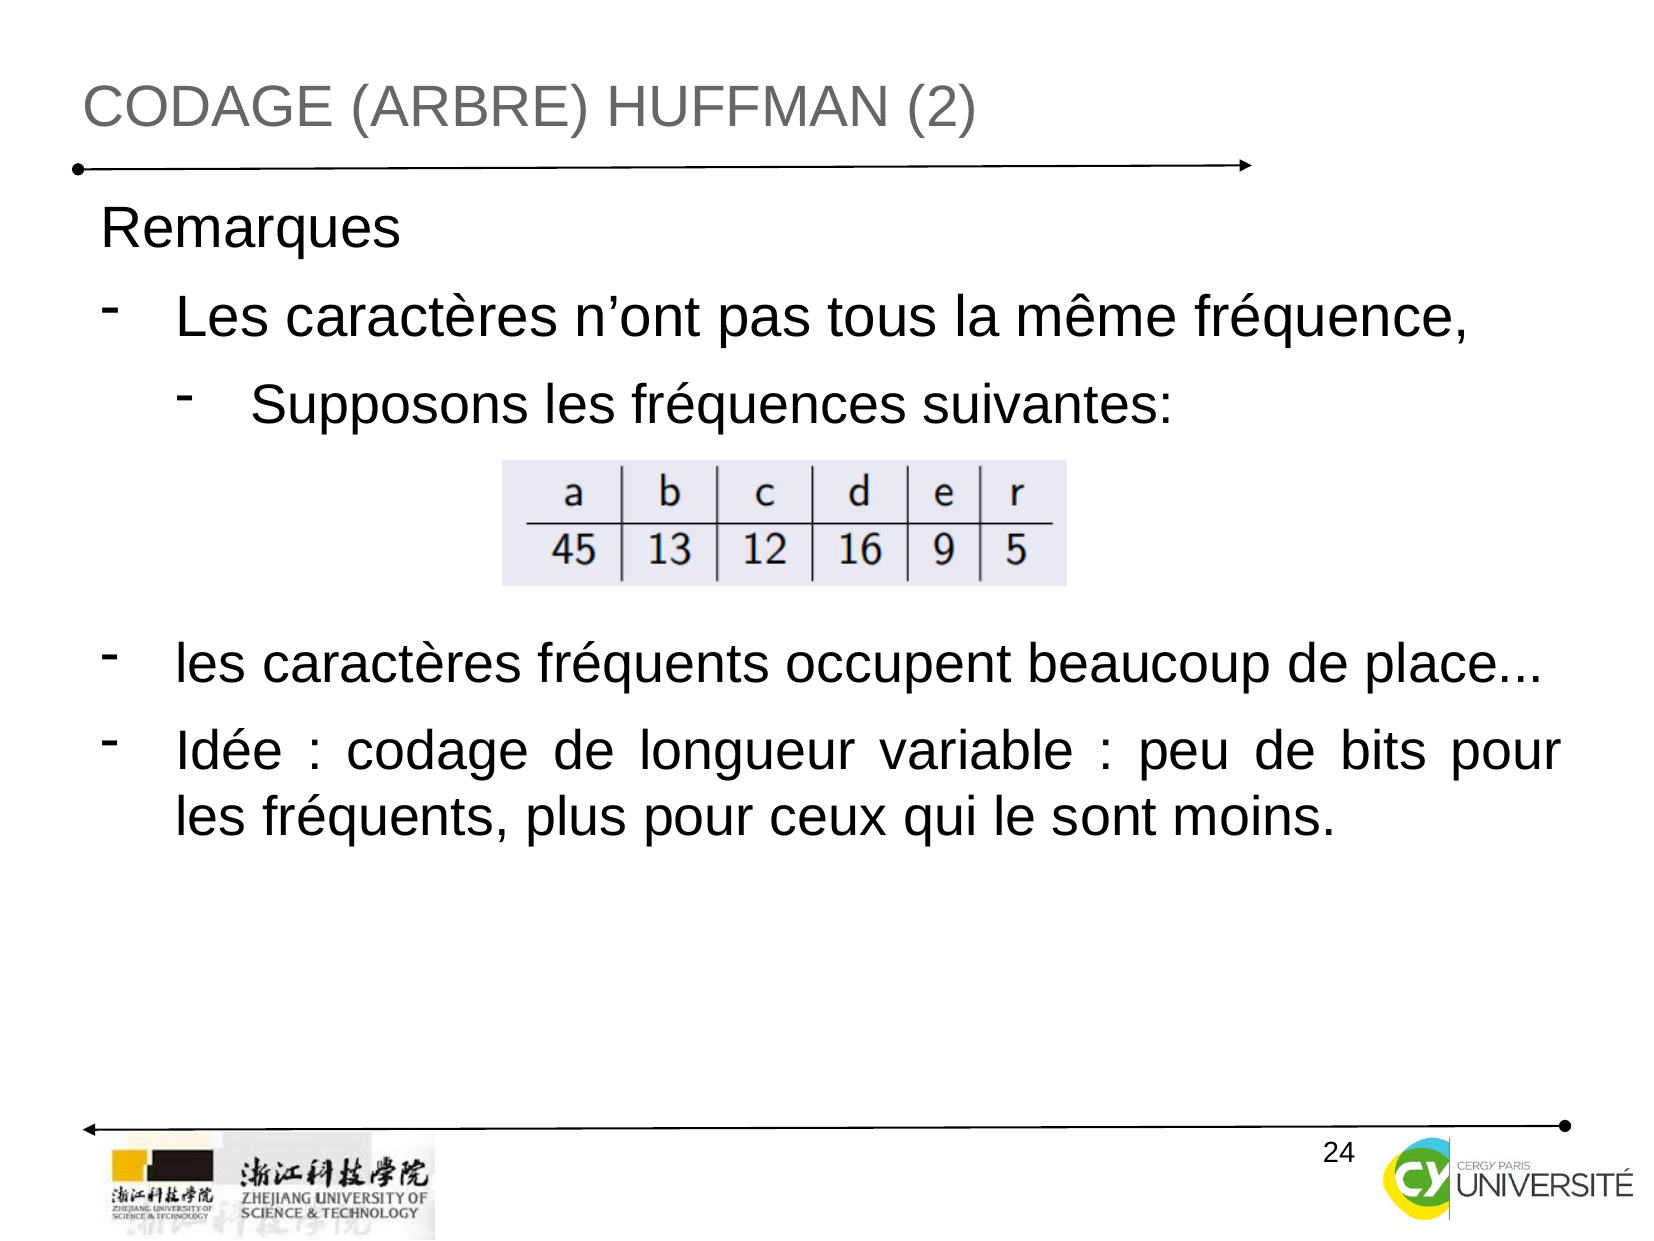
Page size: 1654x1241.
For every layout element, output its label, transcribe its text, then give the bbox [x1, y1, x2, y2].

picture [502, 460, 1067, 586]
text_box Remarques Les caractères n’ont pas tous la même fréquence, Supposons les fréquences suivantes: les caractères fréquents occupent beaucoup de place... Idée : codage de longueur variable : peu de bits pour les fréquents, plus pour ceux qui le sont moins. [82, 188, 1565, 1161]
picture [1380, 1136, 1633, 1220]
picture [100, 1161, 435, 1240]
text_box Codage (arbre) Huffman (2) [82, 49, 1571, 158]
